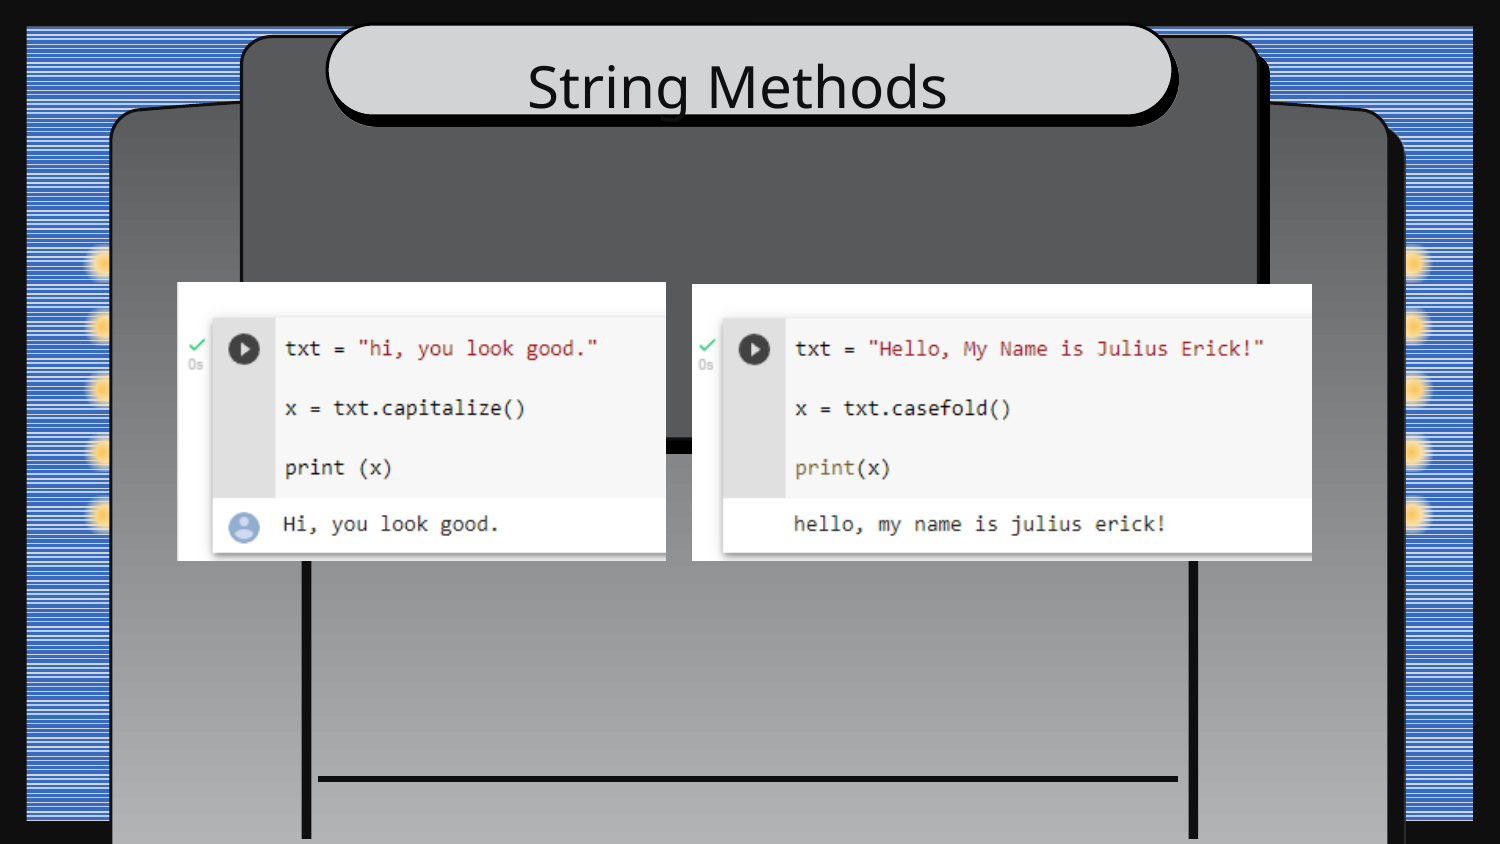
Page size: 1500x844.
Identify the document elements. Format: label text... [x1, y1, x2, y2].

picture [177, 282, 666, 562]
subtitle String Methods [268, 34, 1208, 106]
text_box [241, 36, 1259, 440]
text_box [344, 106, 1156, 117]
text_box [344, 24, 1156, 34]
picture [692, 284, 1312, 562]
